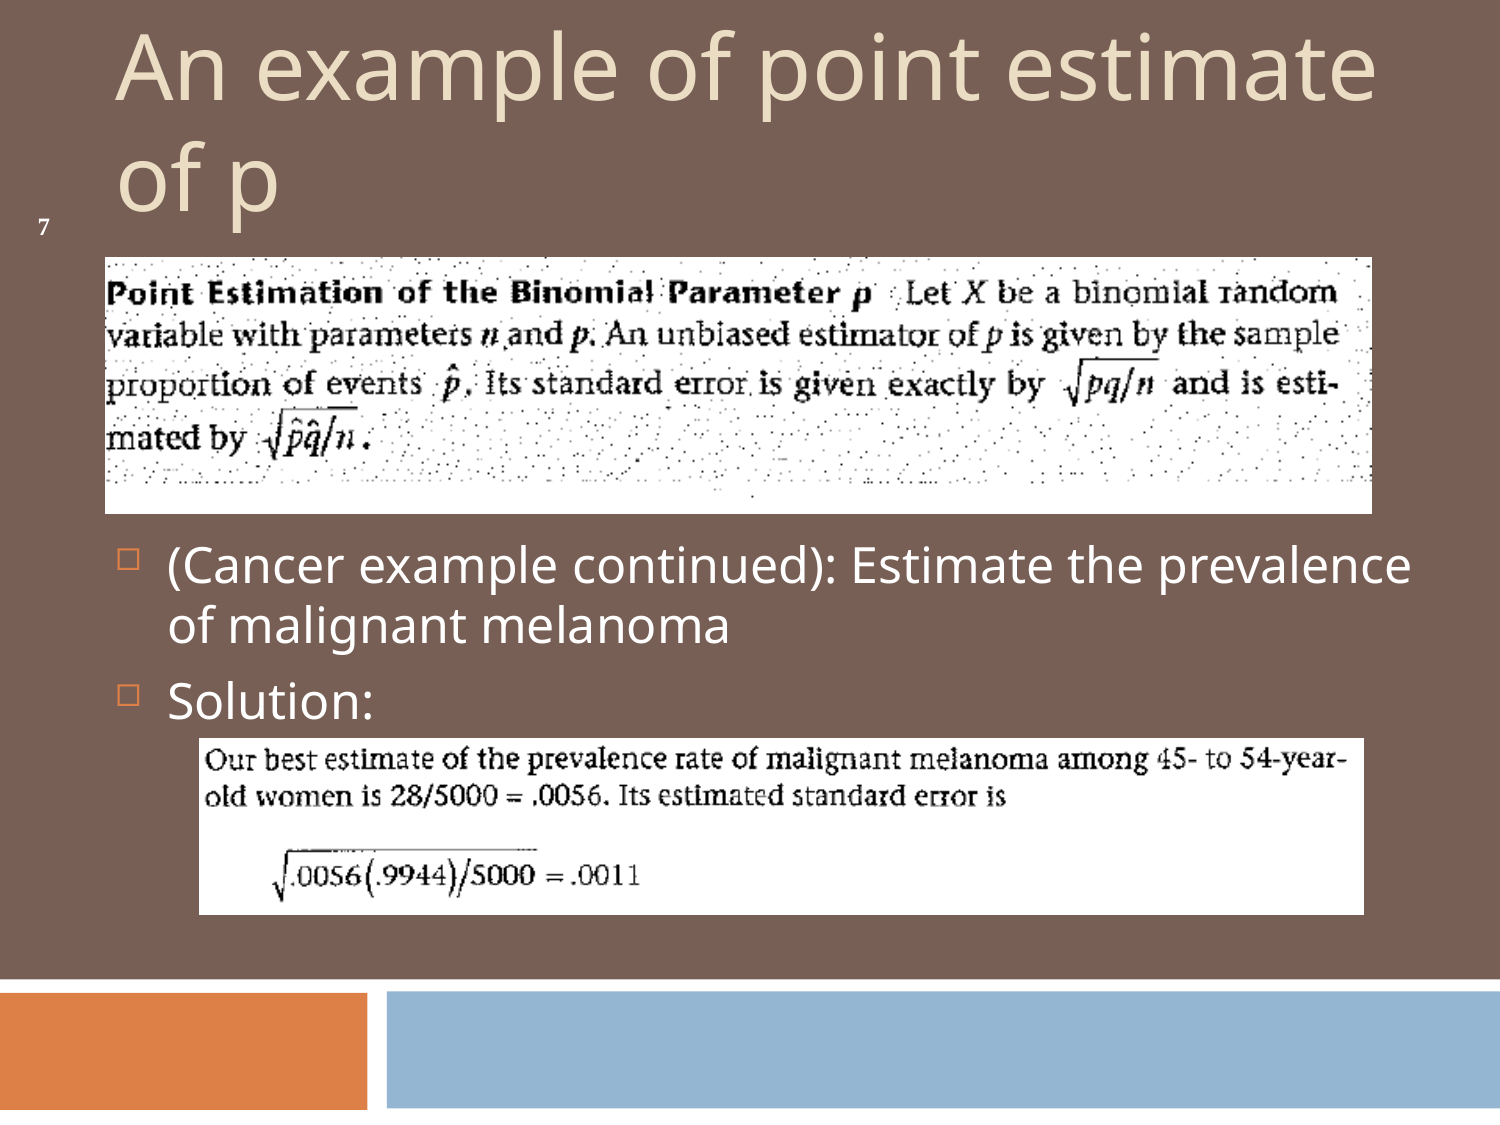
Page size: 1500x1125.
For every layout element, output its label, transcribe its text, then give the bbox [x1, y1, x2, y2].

picture [105, 257, 1372, 515]
slide_number 7 [0, 208, 88, 249]
list (Cancer example continued): Estimate the prevalence of malignant melanoma Solution: [100, 262, 1439, 1001]
title An example of point estimate of p [100, 37, 1439, 201]
picture [198, 737, 1364, 916]
